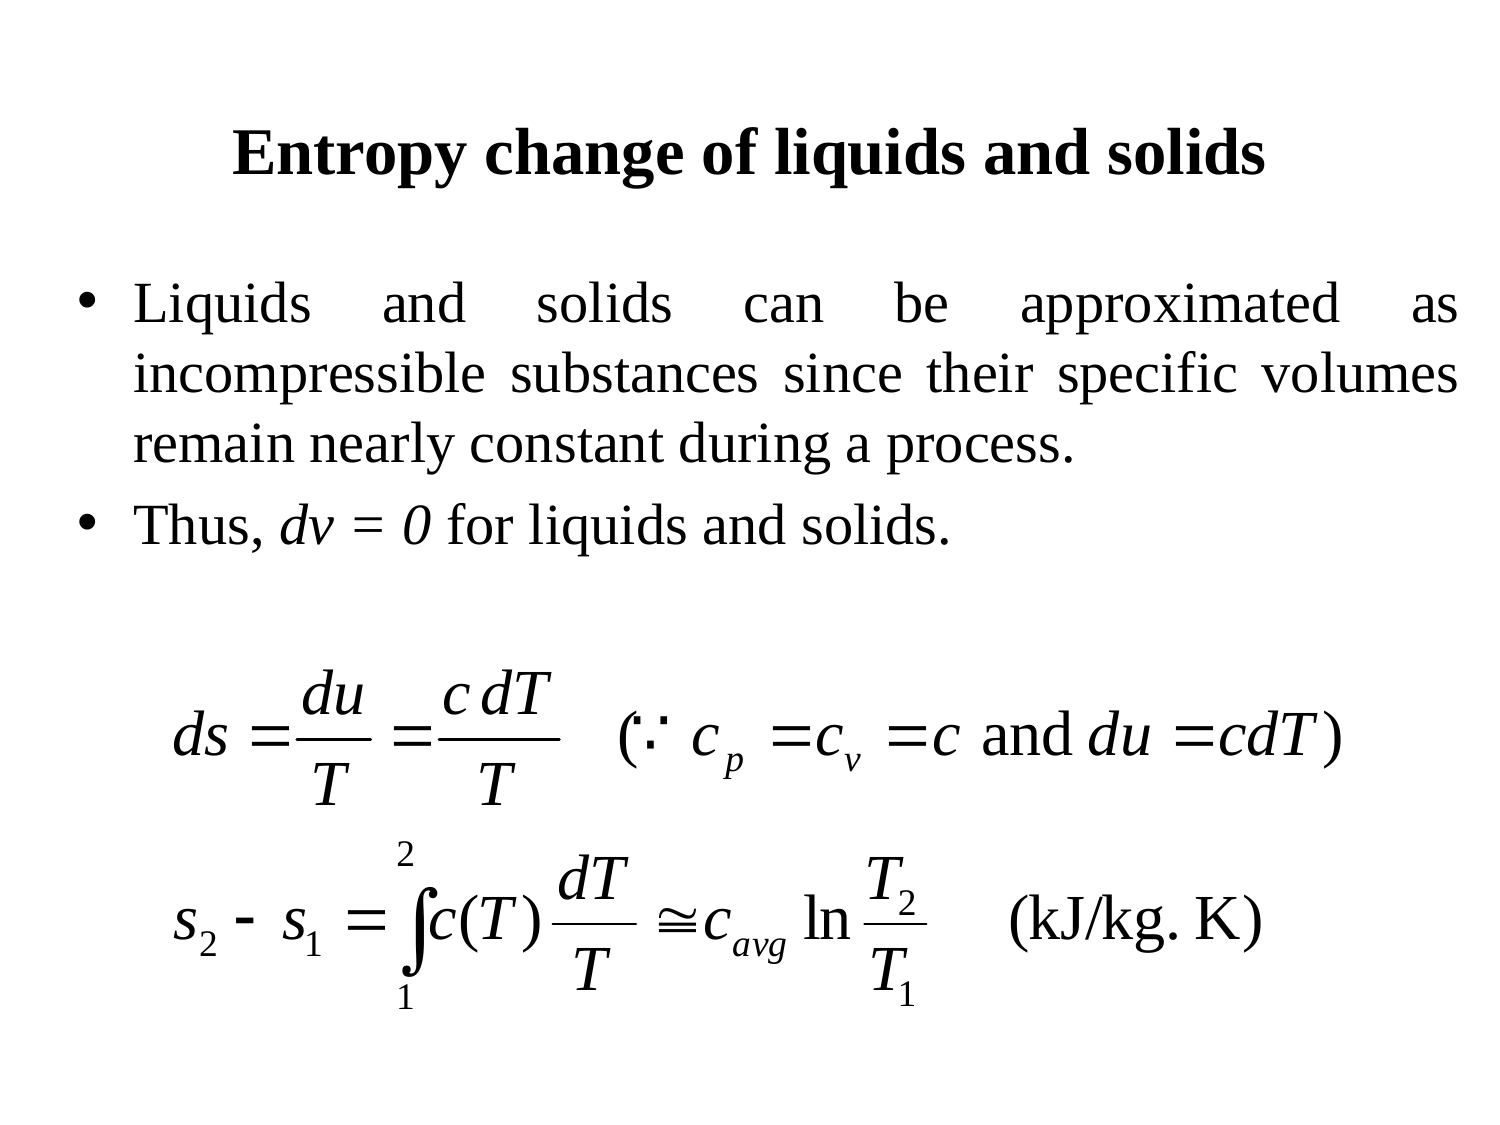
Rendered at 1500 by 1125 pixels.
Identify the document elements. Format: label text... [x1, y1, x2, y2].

text_box Liquids and solids can be approximated as incompressible substances since their specific volumes remain nearly constant during a process. Thus, dv = 0 for liquids and solids. [62, 257, 1475, 938]
text_box Entropy change of liquids and solids [74, 100, 1425, 246]
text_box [162, 649, 1358, 1026]
